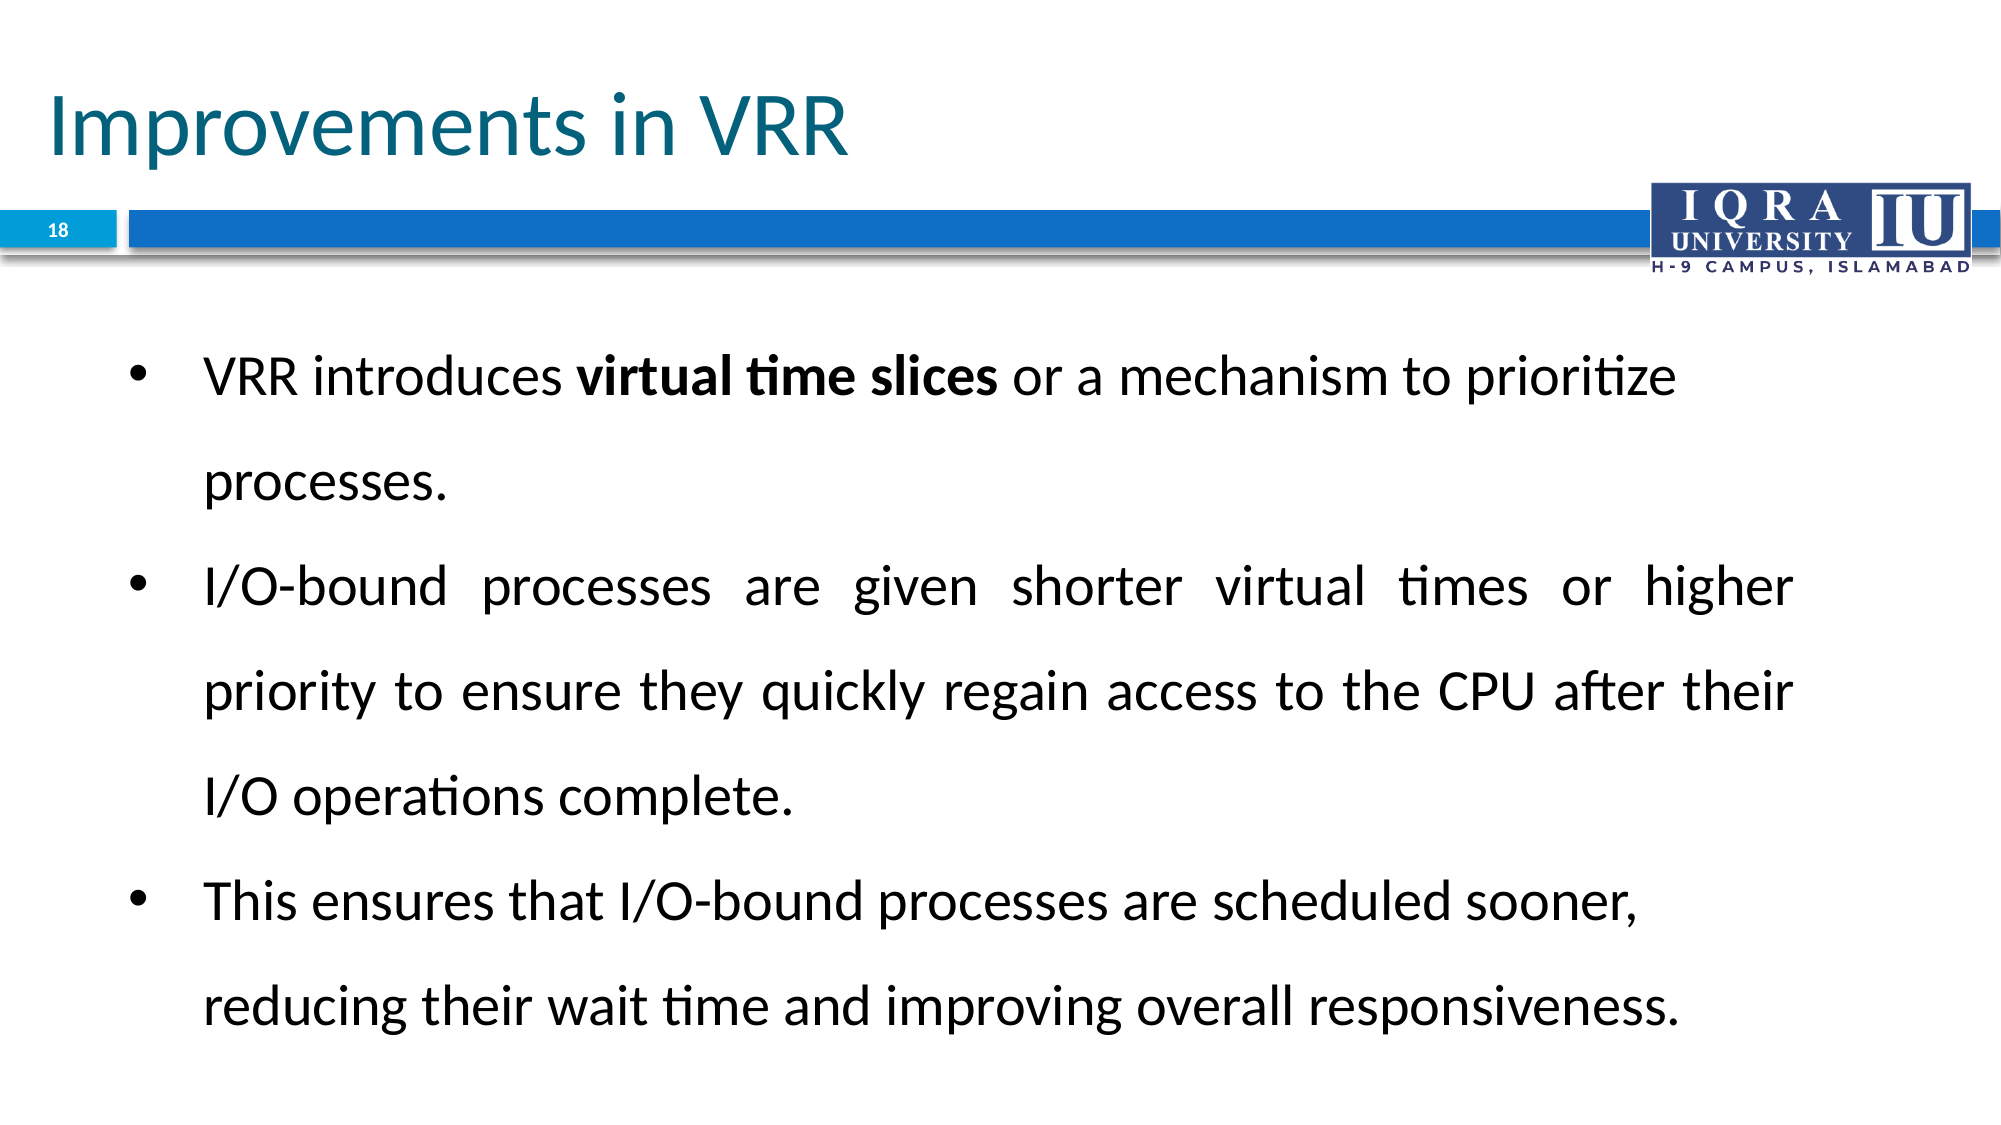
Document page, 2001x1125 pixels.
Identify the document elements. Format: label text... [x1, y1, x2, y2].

text_box VRR introduces virtual time slices or a mechanism to prioritize processes. I/O-bound processes are given shorter virtual times or higher priority to ensure they quickly regain access to the CPU after their I/O operations complete. This ensures that I/O-bound processes are scheduled sooner, reducing their wait time and improving overall responsiveness. [113, 294, 1811, 1045]
slide_number 18 [0, 208, 117, 249]
picture [1649, 181, 1973, 277]
title Improvements in VRR [32, 37, 1816, 200]
